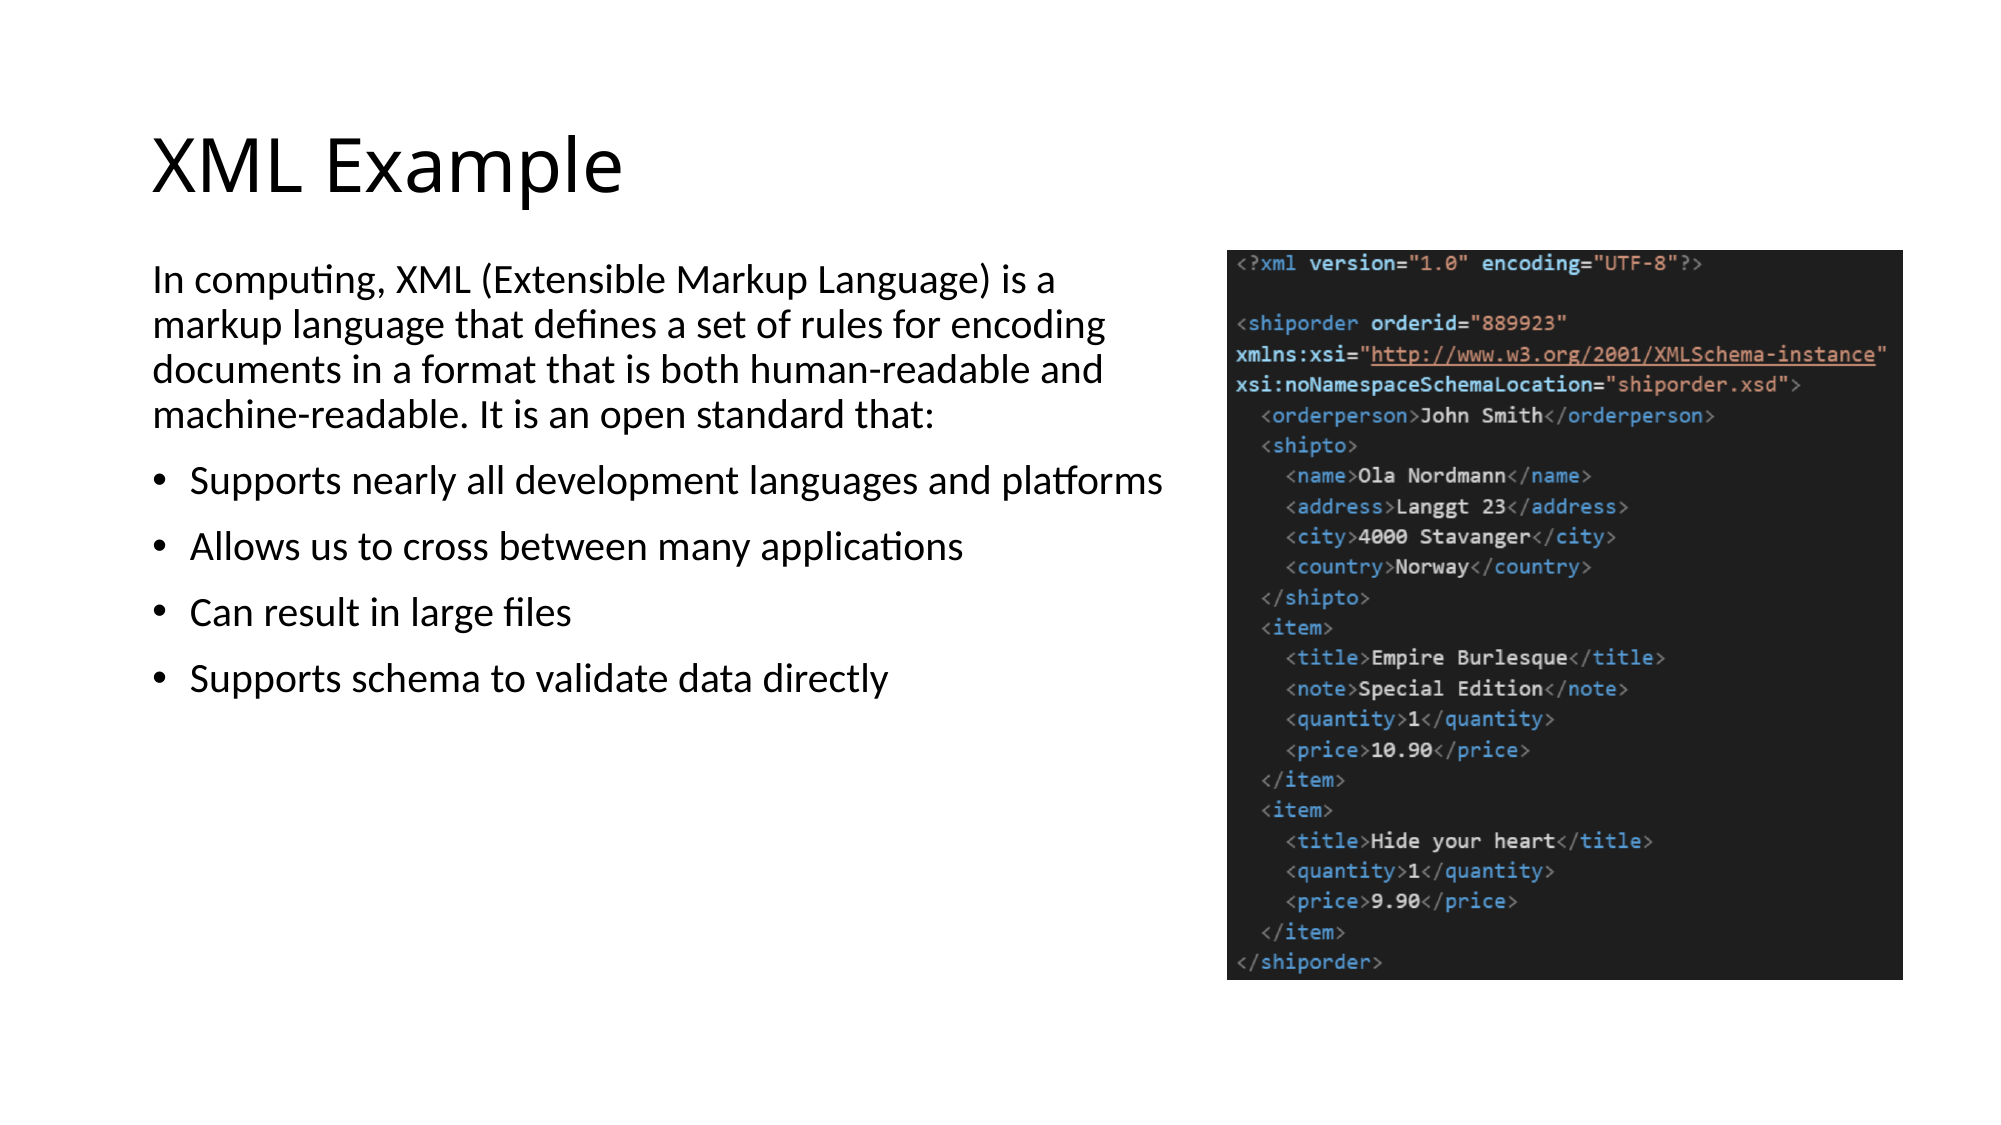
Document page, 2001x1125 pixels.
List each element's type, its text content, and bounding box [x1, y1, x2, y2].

list In computing, XML (Extensible Markup Language) is a markup language that defines a set of rules for encoding documents in a format that is both human-readable and machine-readable. It is an open standard that: Supports nearly all development languages and platforms Allows us to cross between many applications Can result in large files Supports schema to validate data directly [137, 250, 1179, 1014]
title XML Example [137, 59, 1863, 278]
picture [1227, 250, 1903, 980]
